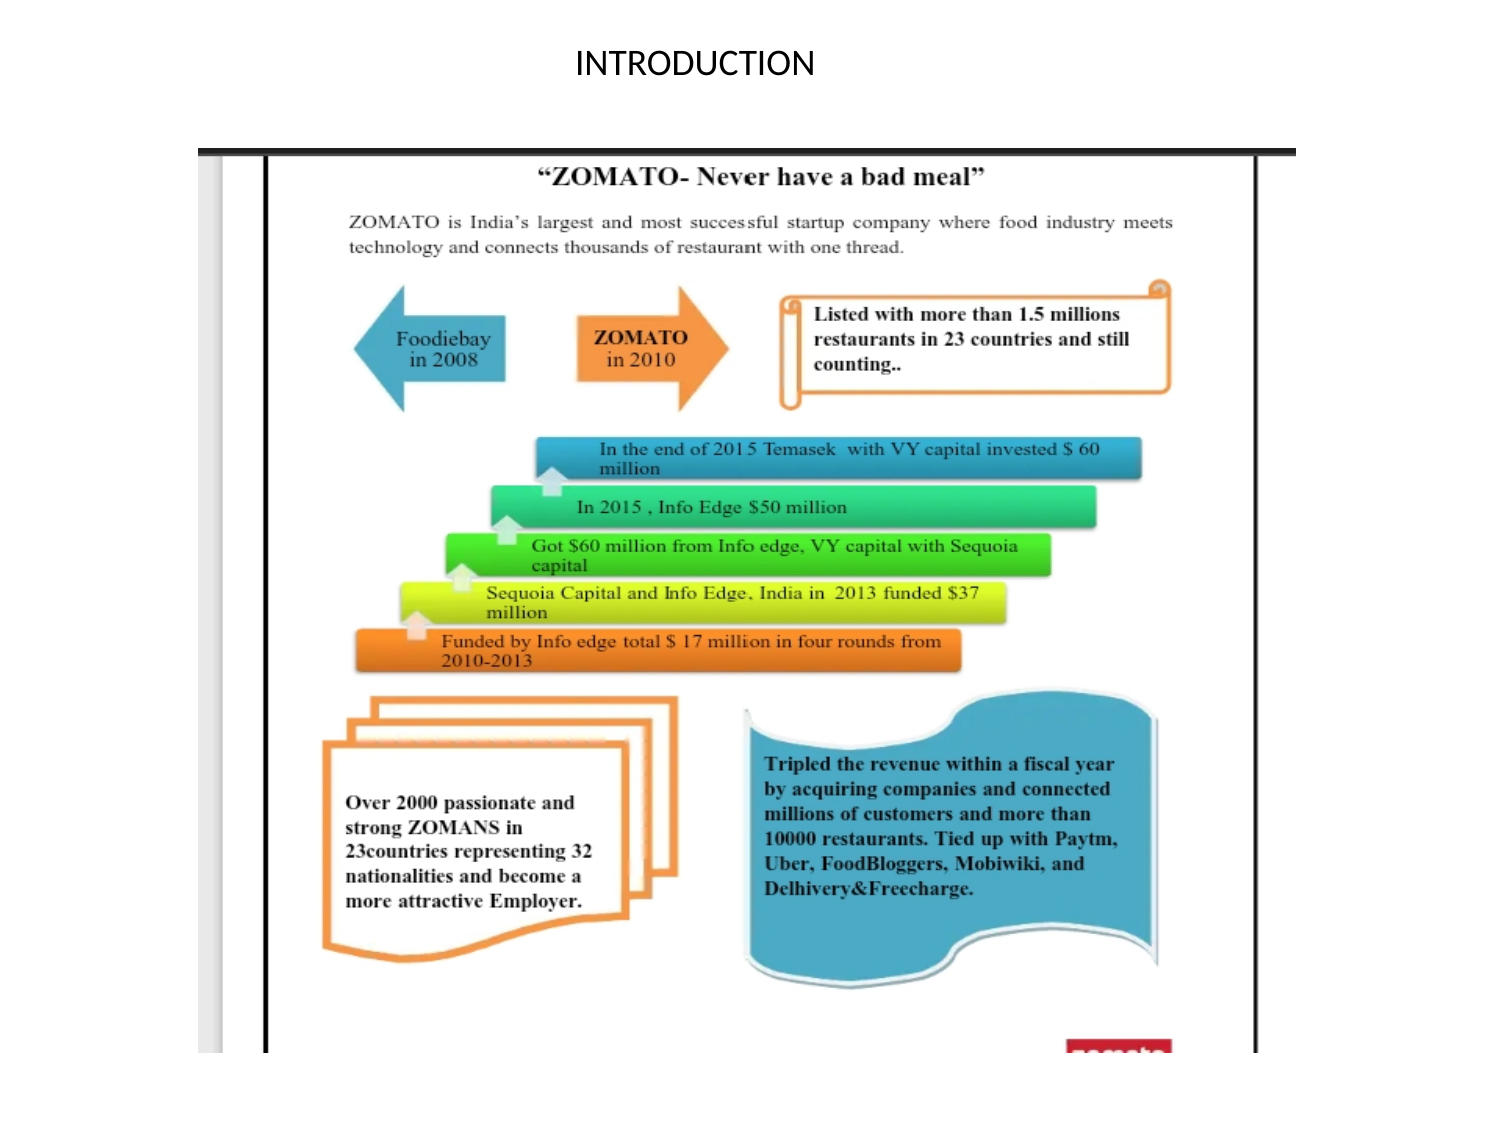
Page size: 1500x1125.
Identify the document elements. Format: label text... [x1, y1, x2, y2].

picture [198, 148, 1296, 1053]
text_box INTRODUCTION [194, 30, 1272, 91]
